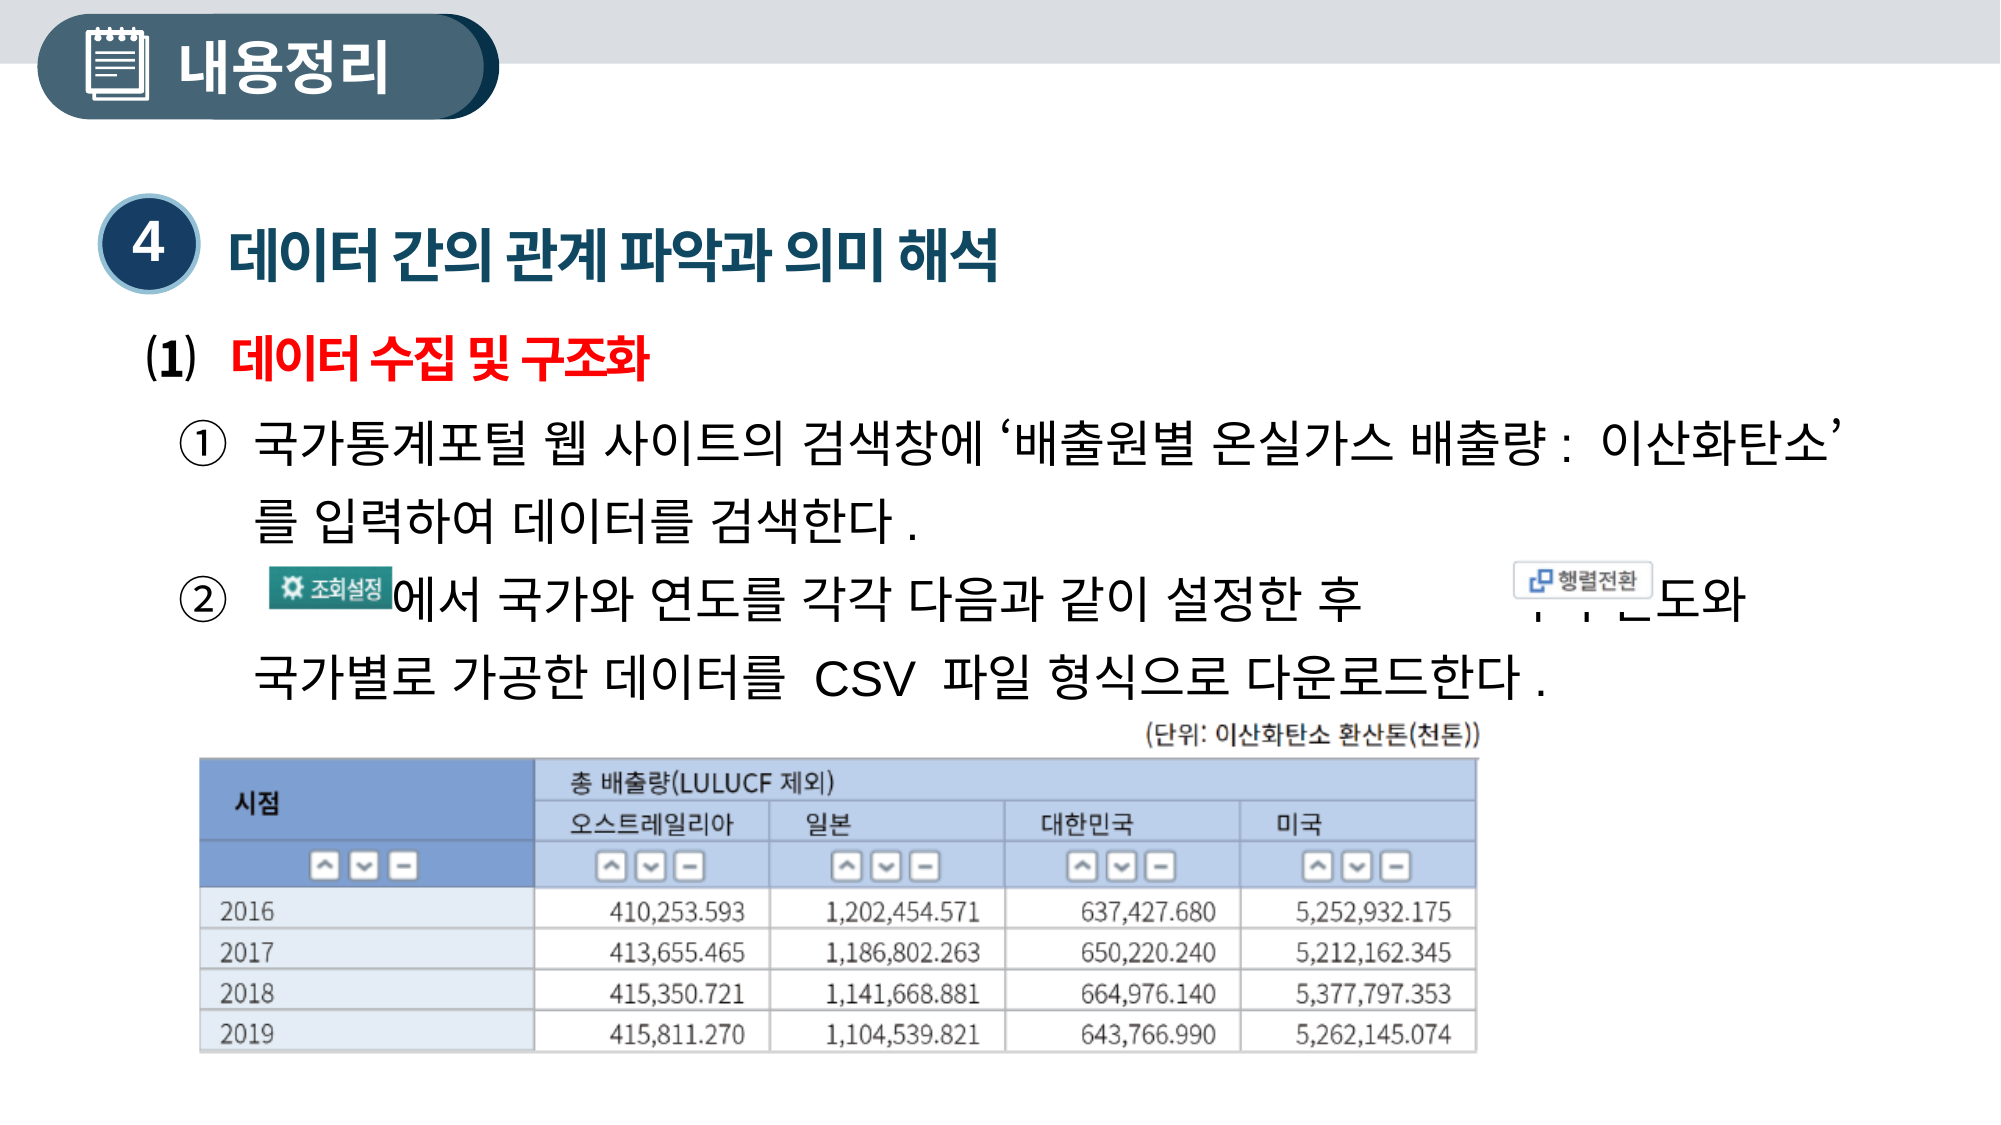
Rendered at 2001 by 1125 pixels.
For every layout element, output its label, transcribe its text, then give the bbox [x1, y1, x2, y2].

picture [1504, 545, 1656, 613]
text_box 데이터 간의 관계 파악과 의미 해석 [215, 199, 1505, 291]
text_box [85, 26, 150, 102]
text_box 4 [98, 194, 200, 292]
text_box ⑴ 데이터 수집 및 구조화 [134, 291, 1888, 393]
picture [197, 713, 1490, 1083]
text_box [0, 0, 2000, 65]
picture [260, 561, 394, 623]
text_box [36, 13, 500, 120]
text_box 국가통계포털 웹 사이트의 검색창에 ‘배출원별 온실가스 배출량: 이산화탄소’를 입력하여 데이터를 검색한다. 에서 국가와 연도를 각각 다음과 같이 설정한 후 하여 연도와 국가별로 가공한 데이터를 CSV 파일 형식으로 다운로드한다. [163, 387, 1889, 715]
